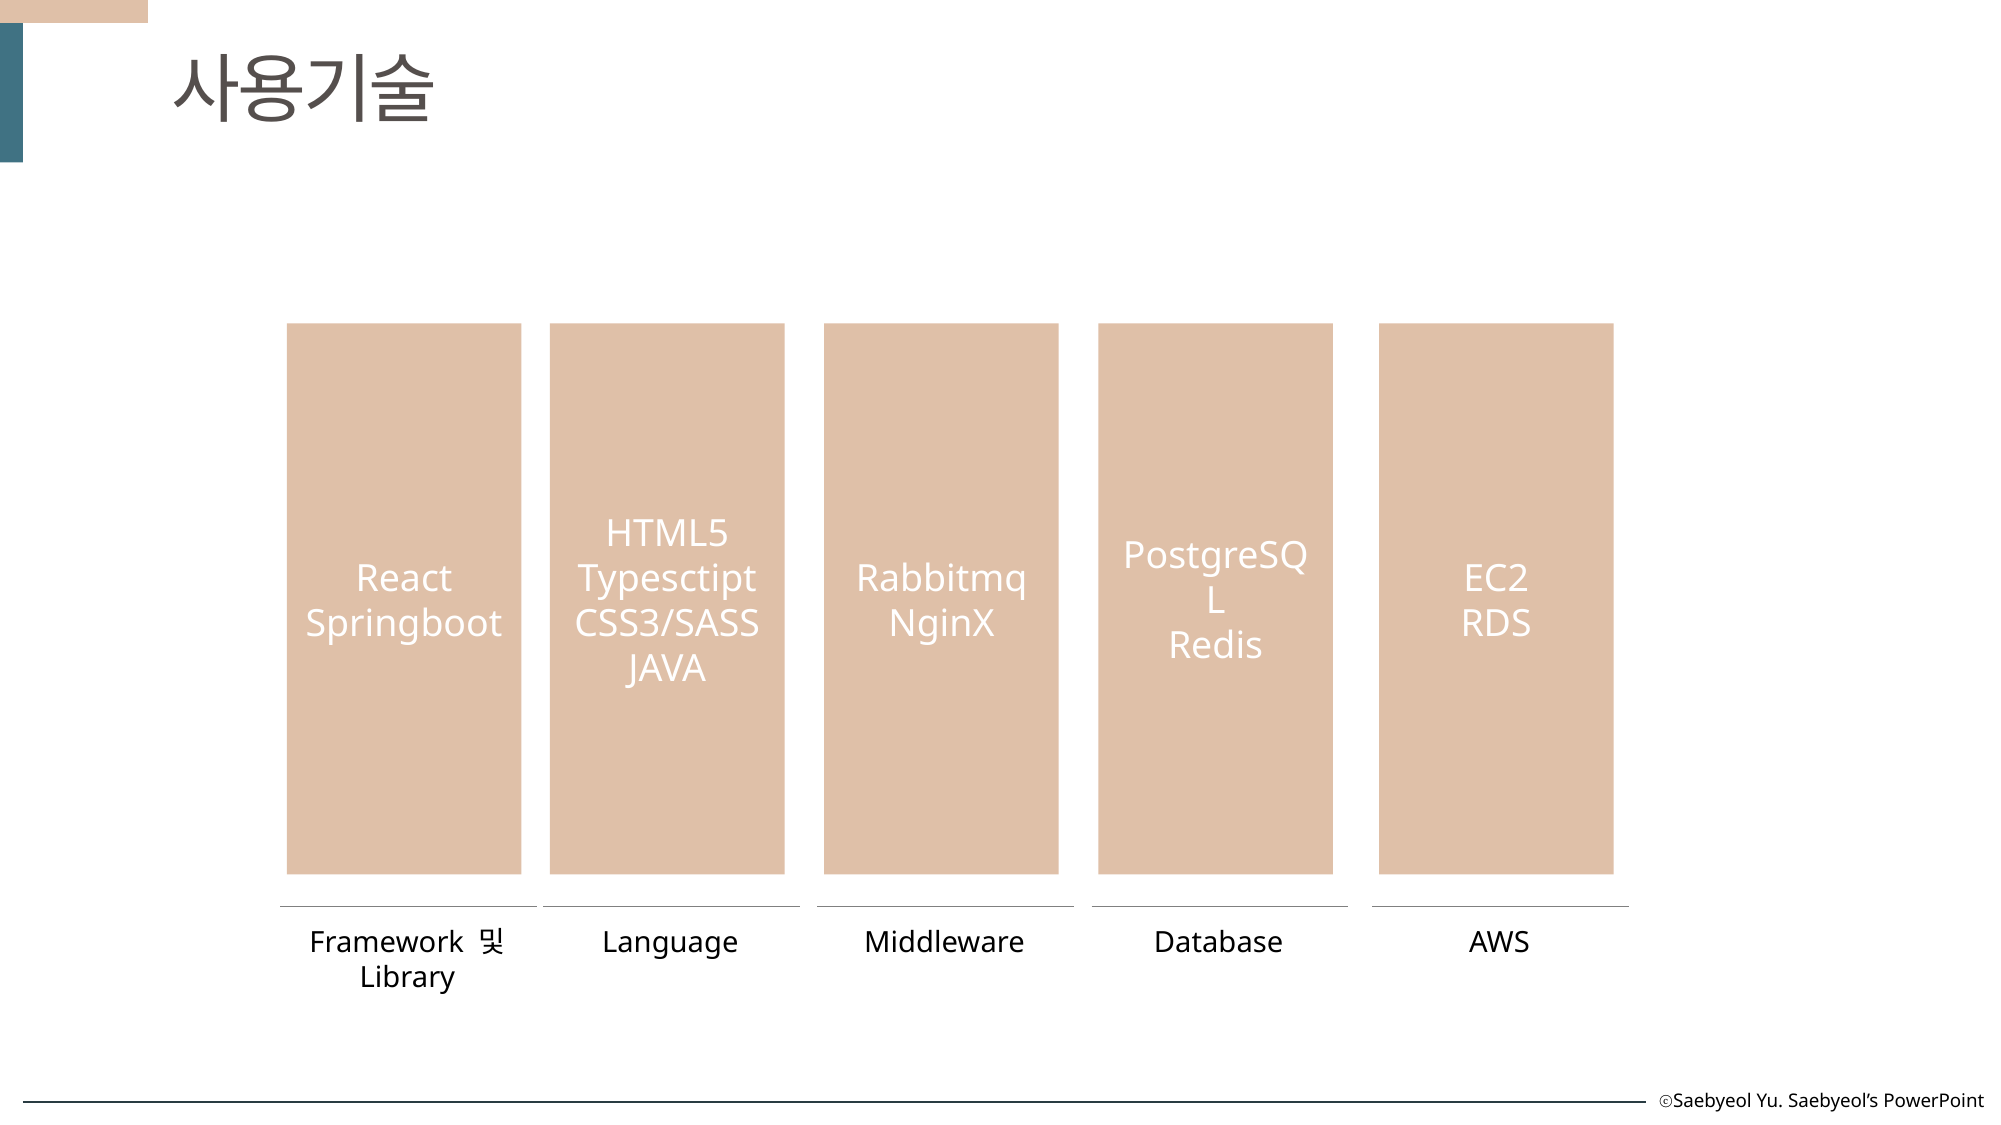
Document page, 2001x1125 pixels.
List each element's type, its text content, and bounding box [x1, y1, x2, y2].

text_box 사용기술 [156, 34, 454, 139]
text_box EC2 RDS [1378, 322, 1615, 875]
text_box Language [541, 915, 800, 966]
text_box React Springboot [286, 322, 522, 875]
text_box [0, 0, 149, 24]
text_box Framework 및 Library [278, 915, 537, 1001]
text_box Middleware [815, 915, 1074, 966]
text_box Database [1089, 915, 1348, 966]
text_box AWS [1370, 915, 1629, 966]
text_box [0, 24, 24, 163]
text_box HTML5 Typesctipt CSS3/SASS JAVA [549, 322, 786, 875]
text_box PostgreSQL Redis [1097, 322, 1334, 875]
text_box Rabbitmq NginX [823, 322, 1060, 875]
